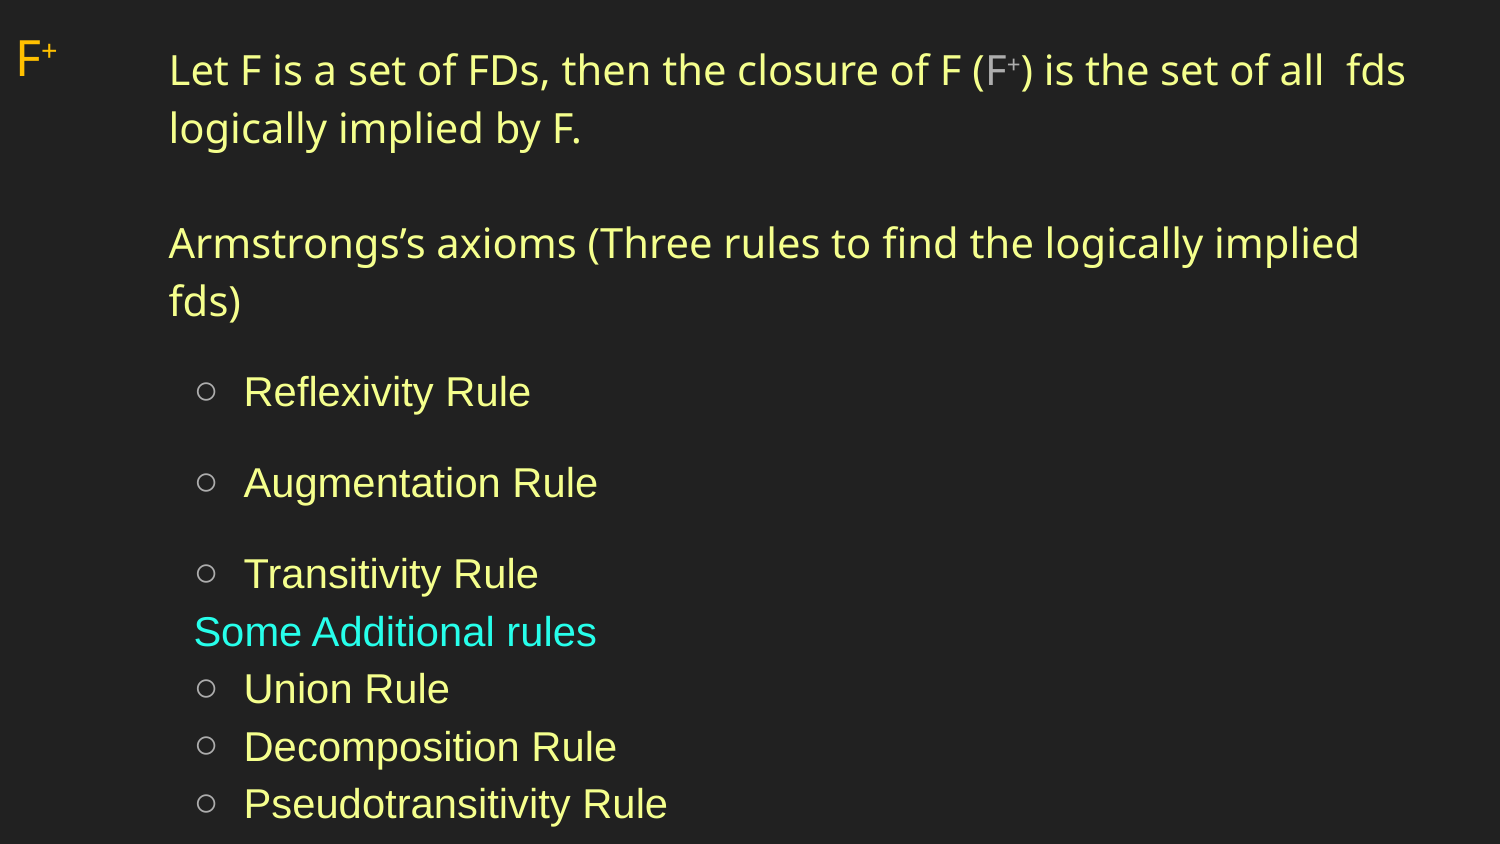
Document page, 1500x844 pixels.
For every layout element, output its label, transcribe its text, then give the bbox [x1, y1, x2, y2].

title F+ [0, 3, 79, 102]
list Let F is a set of FDs, then the closure of F (F+) is the set of all fds logically implied by F. Armstrongs’s axioms (Three rules to find the logically implied fds) Reflexivity Rule Augmentation Rule Transitivity Rule Some Additional rules Union Rule Decomposition Rule Pseudotransitivity Rule [78, 21, 1457, 638]
